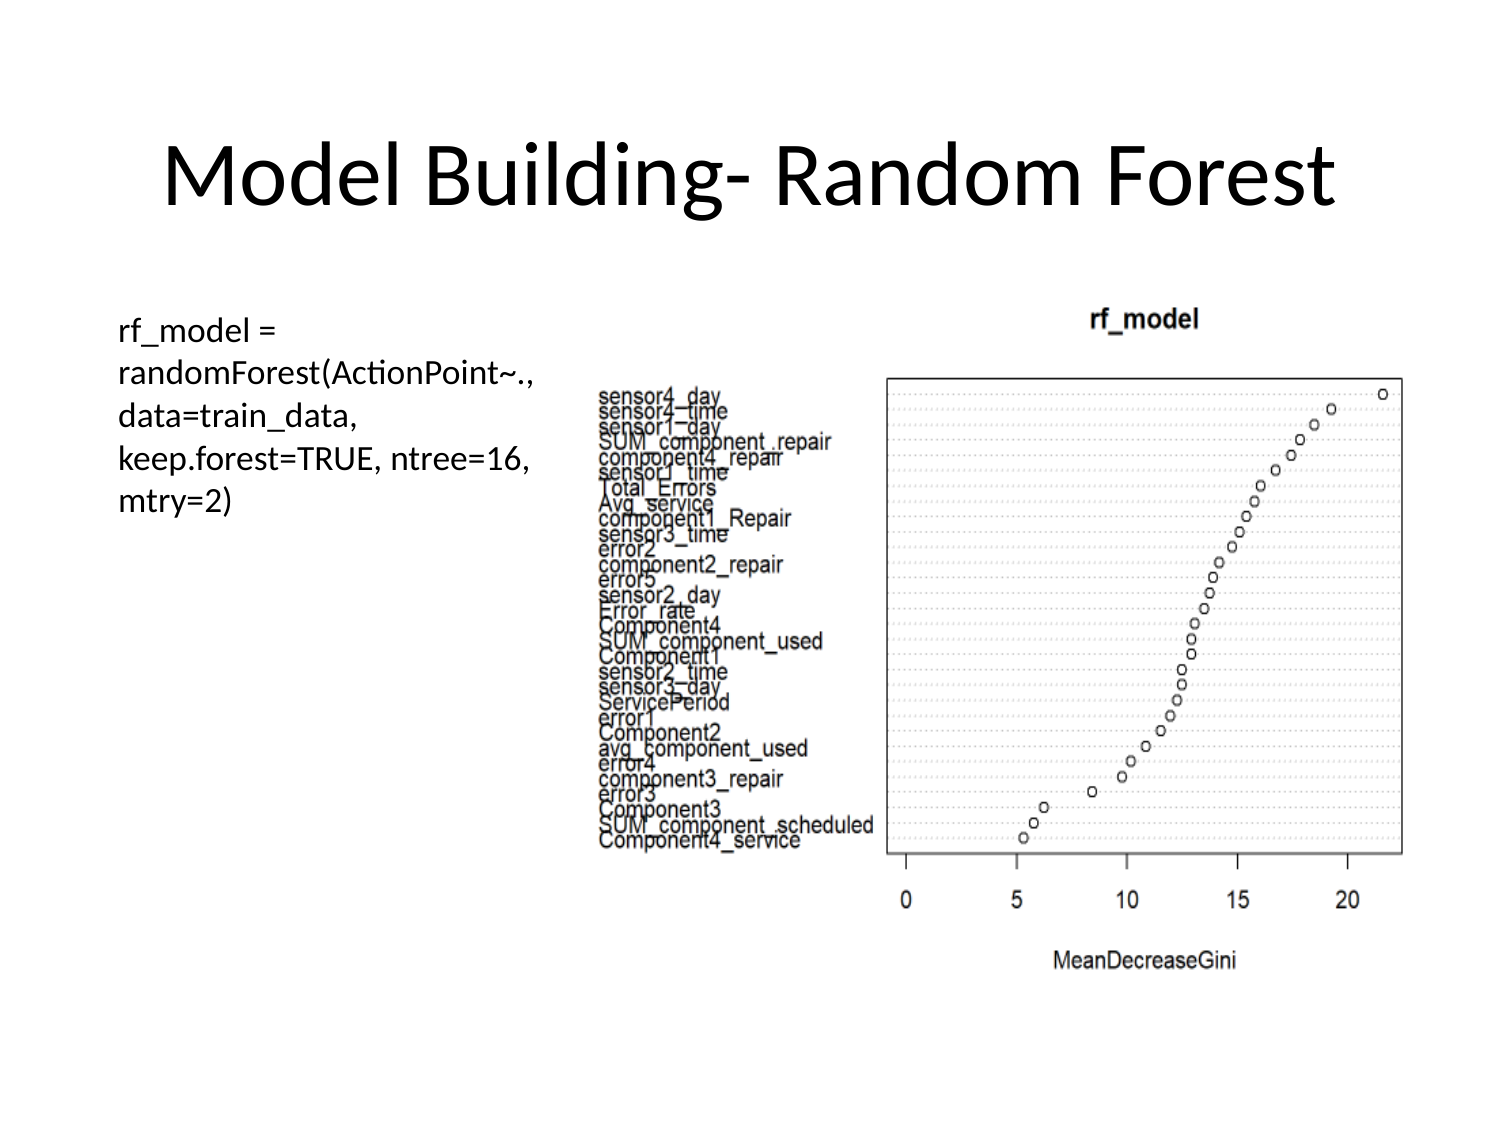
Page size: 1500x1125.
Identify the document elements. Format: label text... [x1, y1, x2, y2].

list rf_model = randomForest(ActionPoint~., data=train_data, keep.forest=TRUE, ntree=16, mtry=2) [103, 299, 565, 539]
title Model Building- Random Forest [103, 59, 1397, 278]
picture [570, 278, 1483, 979]
